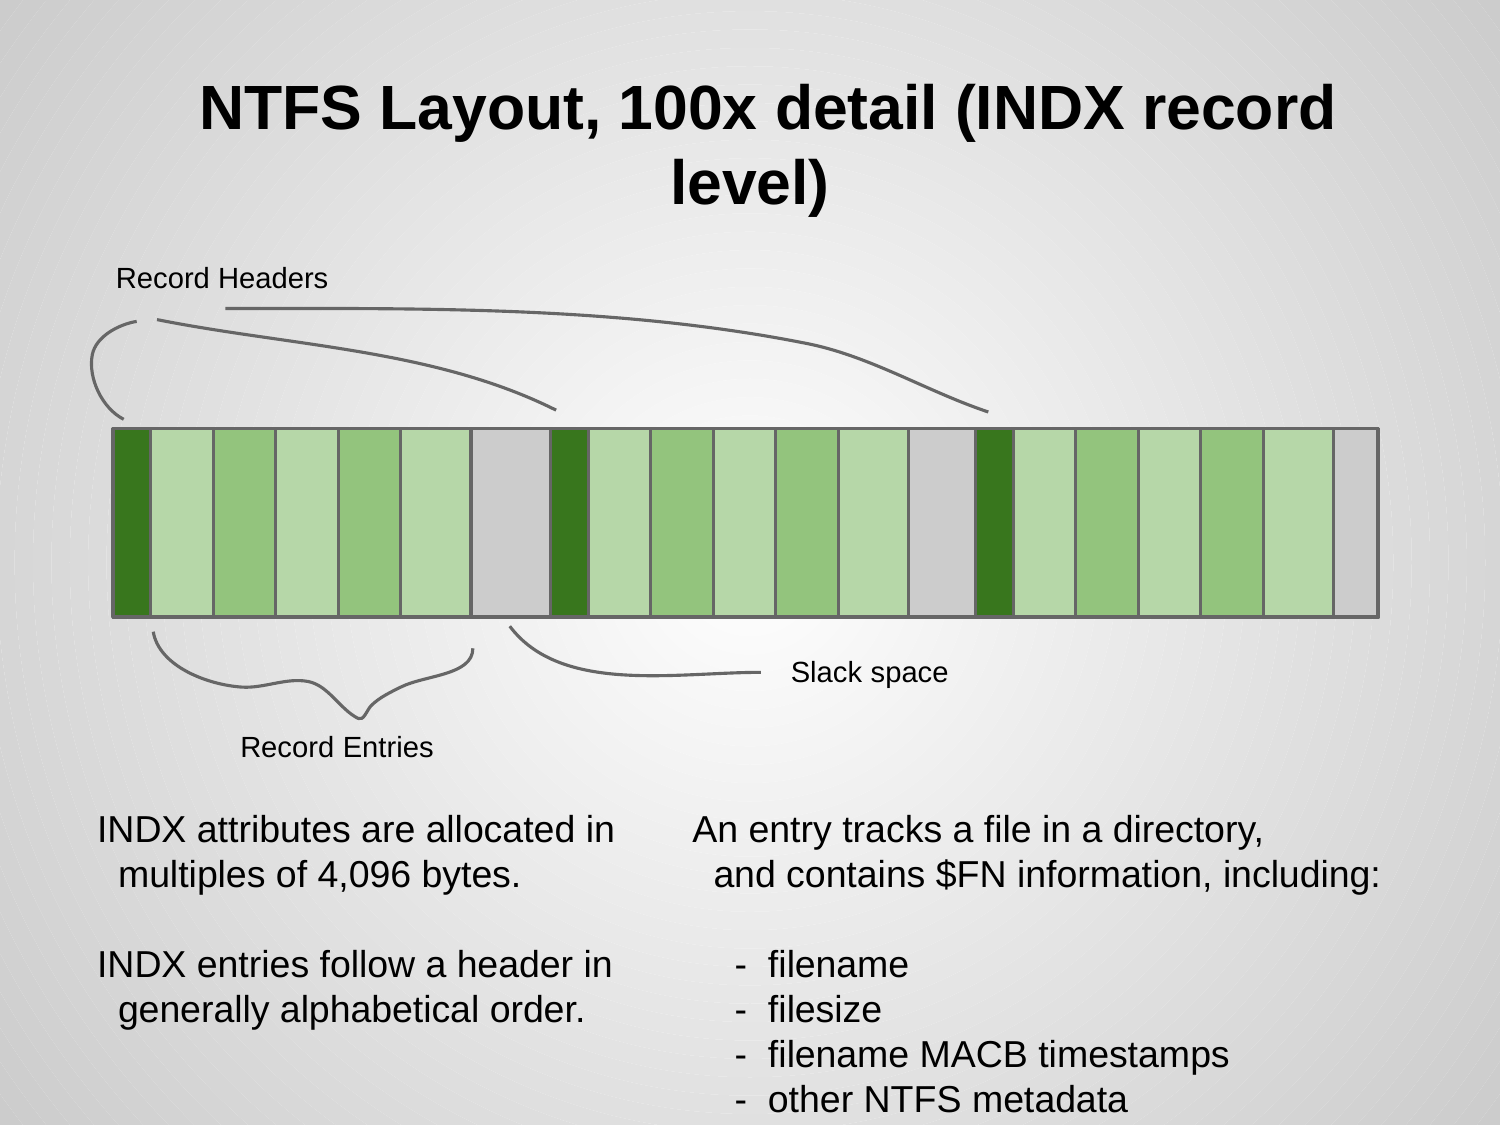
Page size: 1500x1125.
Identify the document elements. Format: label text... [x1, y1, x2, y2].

text_box [975, 428, 1013, 617]
text_box [838, 428, 909, 617]
text_box [1200, 428, 1263, 617]
text_box [150, 428, 213, 617]
text_box [1263, 428, 1334, 617]
text_box [400, 428, 472, 617]
text_box [1138, 428, 1200, 617]
text_box [713, 428, 775, 617]
text_box Slack space [775, 637, 996, 713]
text_box [1013, 428, 1075, 617]
text_box [1334, 428, 1378, 617]
text_box [650, 428, 713, 617]
text_box An entry tracks a file in a directory, and contains $FN information, including: - filename - filesize - filename MACB timestamps - other NTFS metadata [677, 789, 1483, 1120]
text_box [158, 320, 557, 411]
text_box [1075, 428, 1138, 617]
text_box [338, 428, 400, 617]
text_box [550, 428, 588, 617]
text_box Record Headers [100, 244, 365, 320]
text_box [588, 428, 650, 617]
text_box [153, 631, 473, 712]
text_box [275, 428, 338, 617]
text_box [310, 308, 989, 412]
text_box [213, 428, 275, 617]
text_box [775, 428, 838, 617]
text_box [909, 428, 975, 617]
text_box INDX attributes are allocated in multiples of 4,096 bytes. INDX entries follow a header in generally alphabetical order. [82, 789, 677, 1074]
text_box [509, 626, 761, 676]
text_box [113, 428, 150, 617]
text_box [91, 321, 137, 420]
text_box Record Entries [225, 712, 488, 788]
text_box [472, 428, 550, 617]
title NTFS Layout, 100x detail (INDX record level) [75, 45, 1425, 233]
